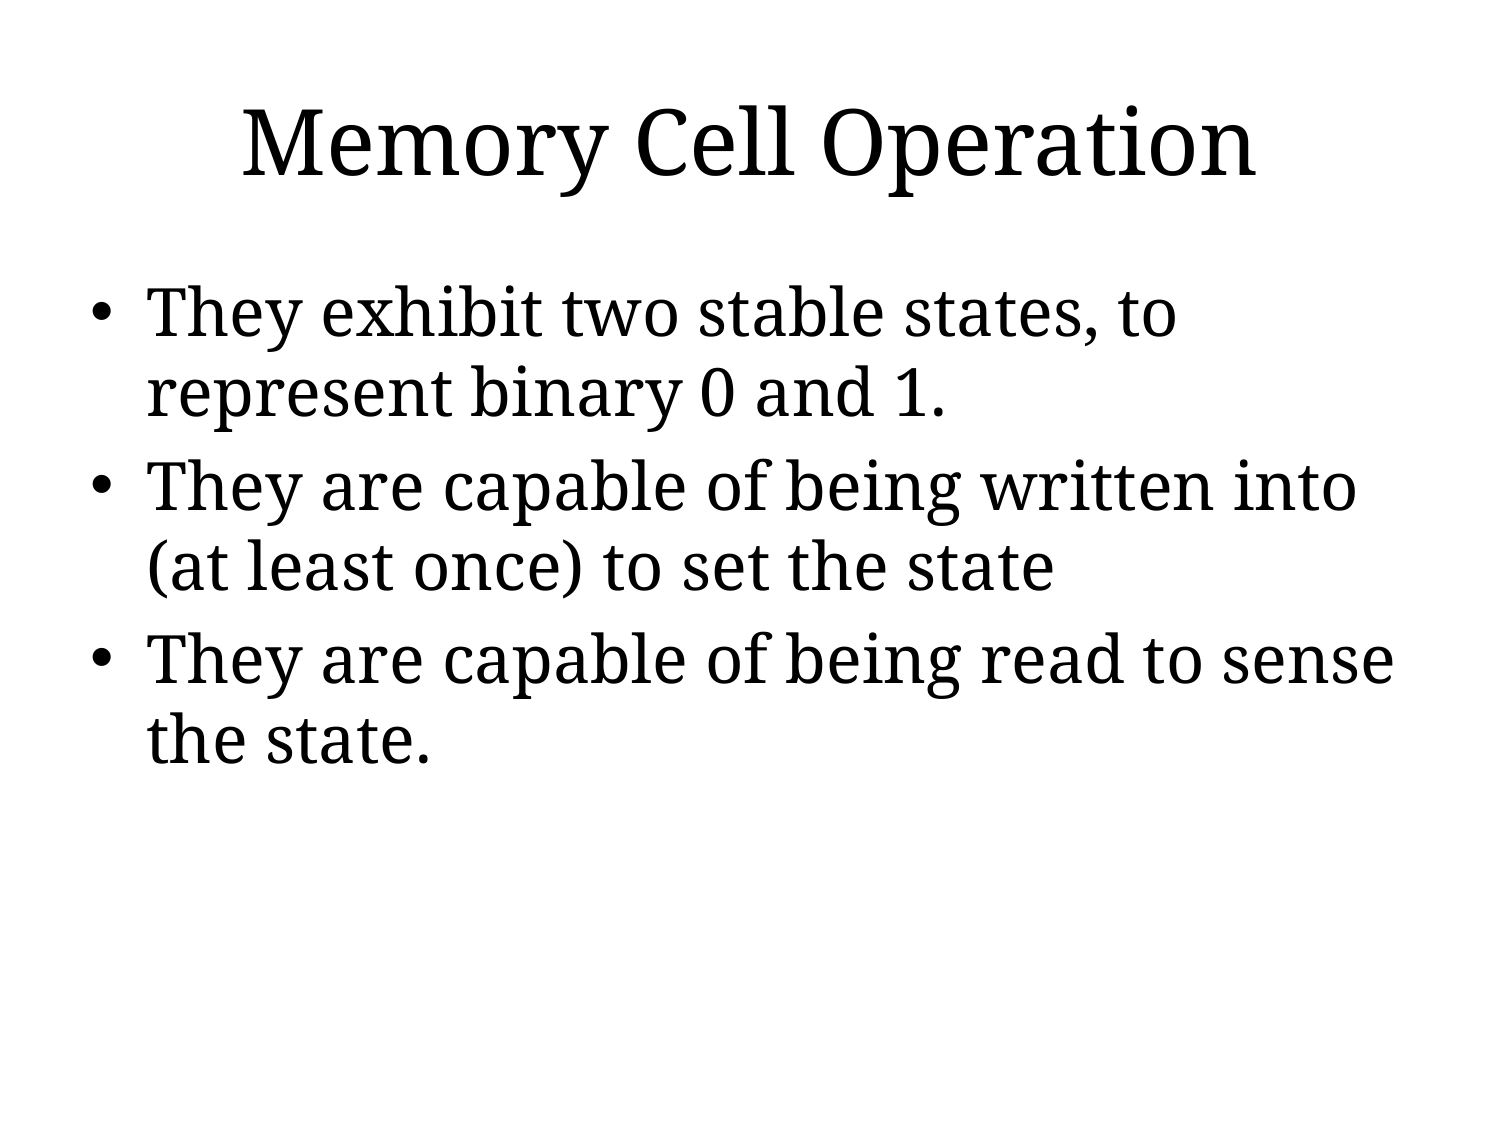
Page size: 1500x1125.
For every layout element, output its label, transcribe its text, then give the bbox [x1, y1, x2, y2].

list They exhibit two stable states, to represent binary 0 and 1. They are capable of being written into (at least once) to set the state They are capable of being read to sense the state. [75, 262, 1425, 1005]
title Memory Cell Operation [75, 45, 1425, 233]
